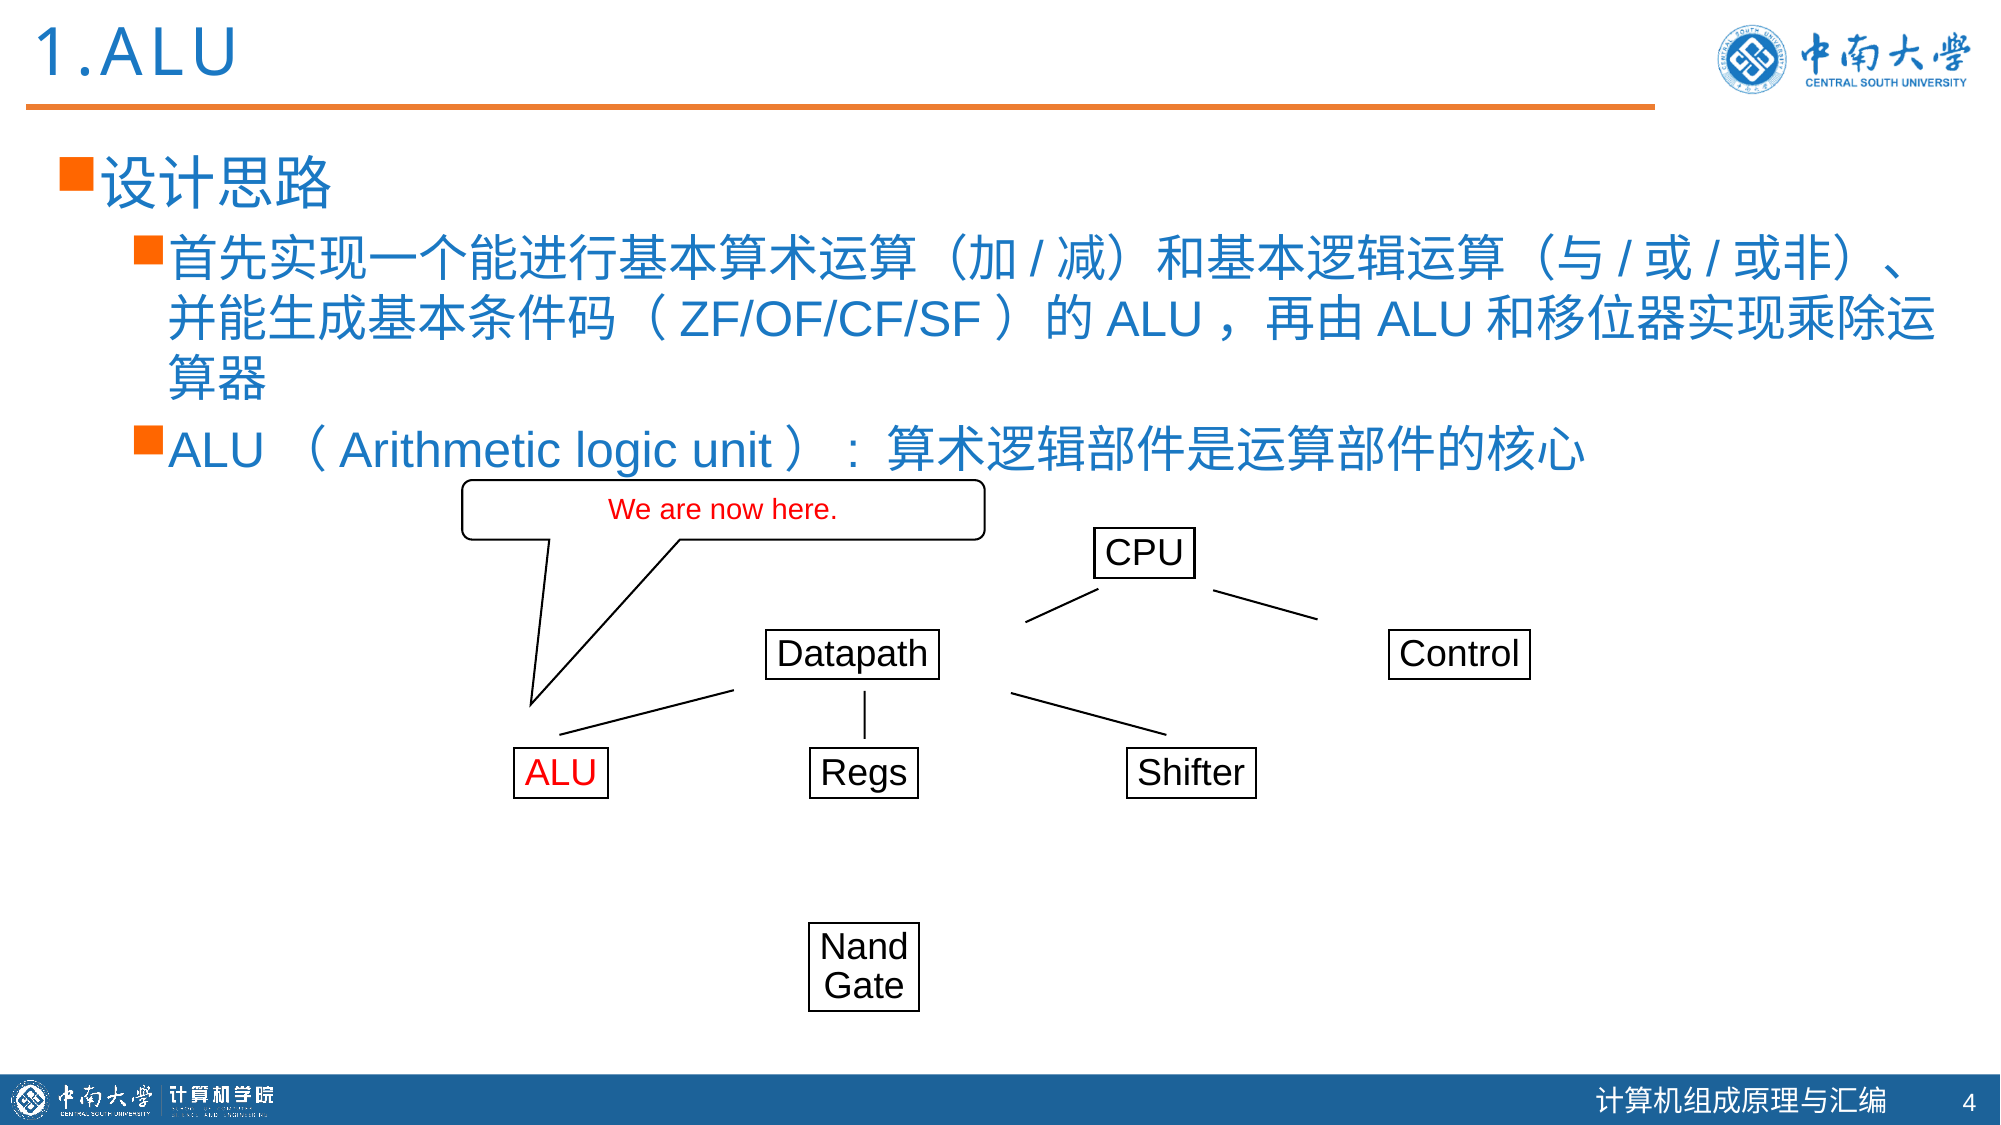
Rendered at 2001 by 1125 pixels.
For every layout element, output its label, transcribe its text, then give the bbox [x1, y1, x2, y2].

picture [1708, 19, 1982, 99]
picture [0, 1080, 299, 1120]
list 1.ALU [17, 10, 1615, 83]
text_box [462, 480, 1538, 1012]
slide_number 3 [1916, 1079, 1992, 1124]
list 设计思路 首先实现一个能进行基本算术运算（加/减）和基本逻辑运算（与/或/或非）、并能生成基本条件码（ZF/OF/CF/SF）的ALU，再由ALU和移位器实现乘除运算器 ALU（Arithmetic logic unit）: 算术逻辑部件是运算部件的核心 [40, 138, 1982, 1050]
